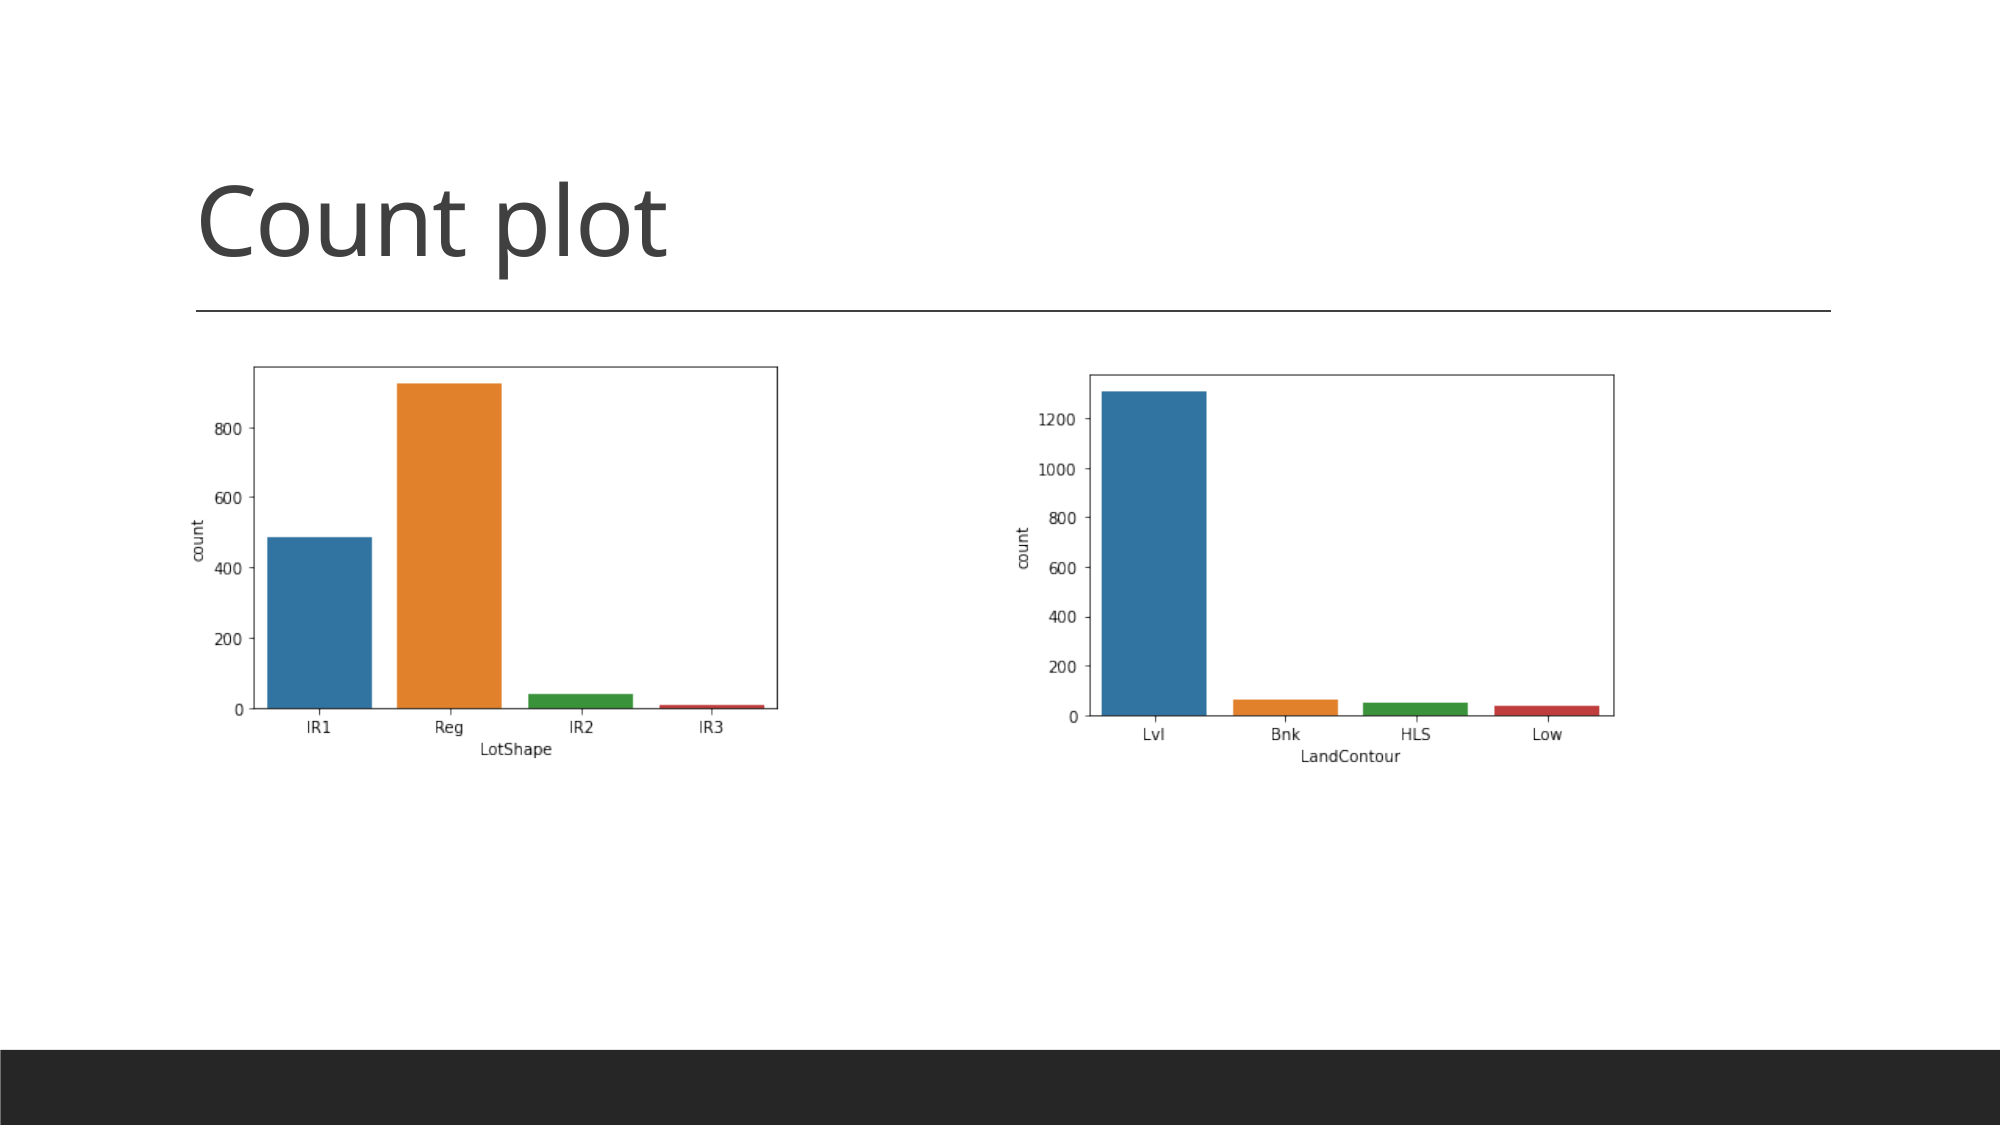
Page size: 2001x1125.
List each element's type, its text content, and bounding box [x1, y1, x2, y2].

picture [179, 357, 789, 768]
picture [1004, 364, 1623, 775]
title Count plot [180, 47, 1830, 285]
